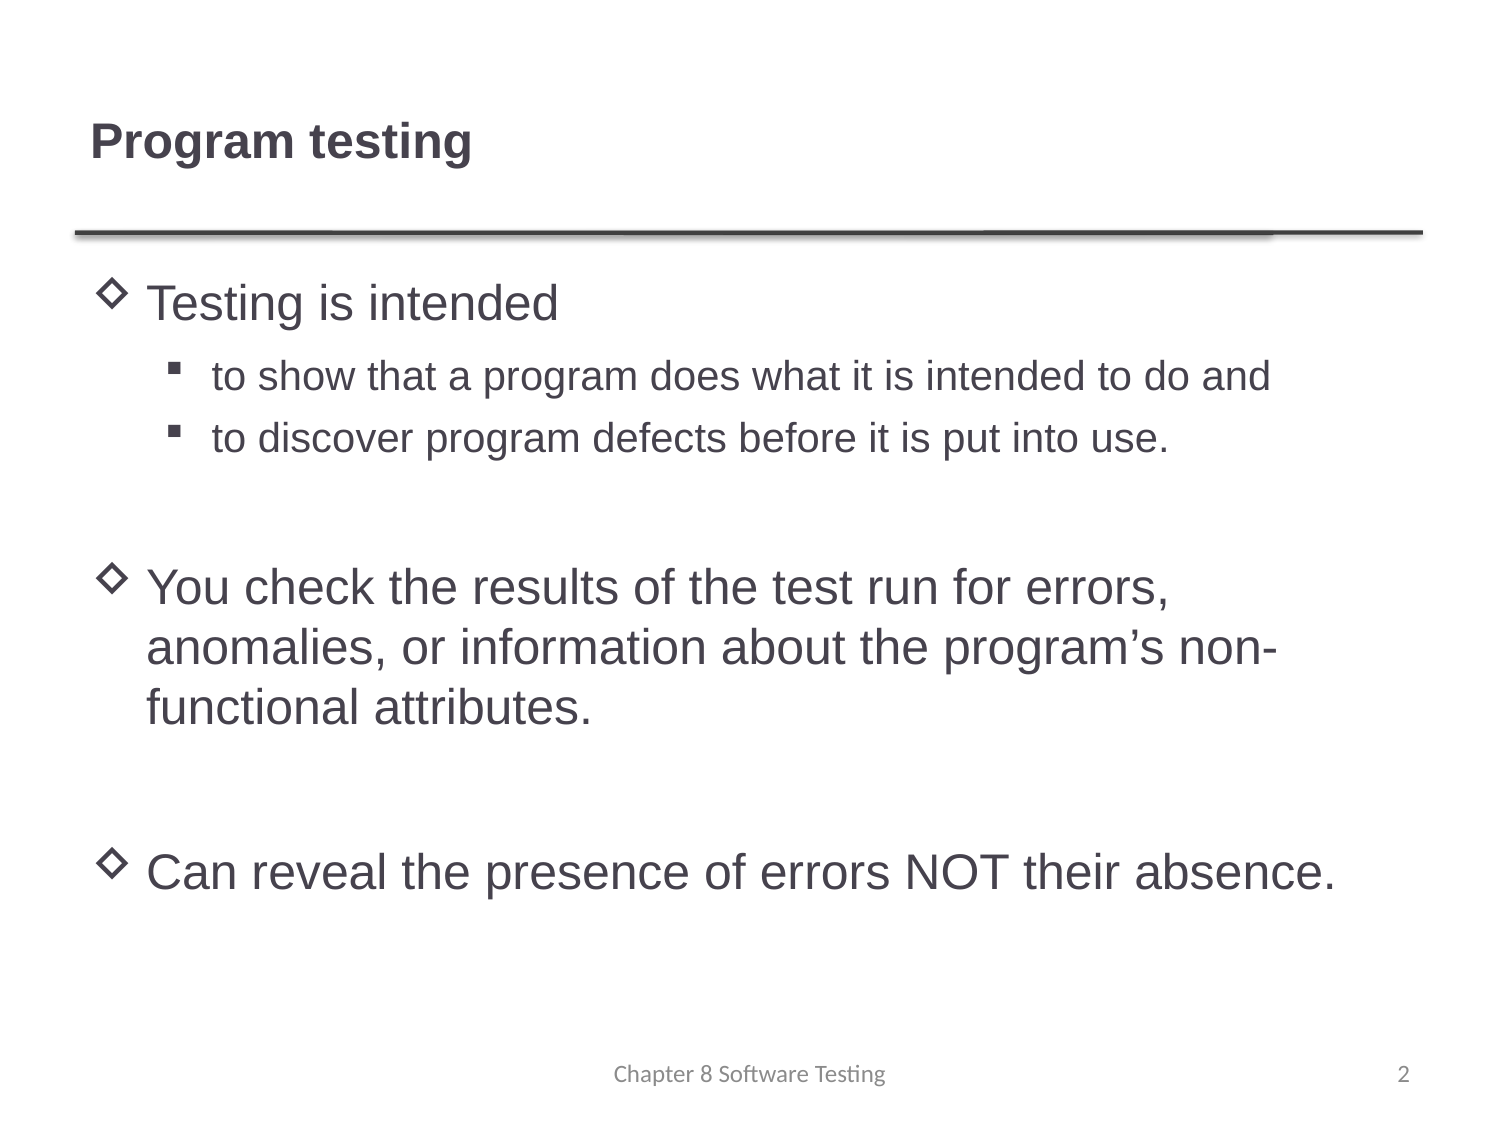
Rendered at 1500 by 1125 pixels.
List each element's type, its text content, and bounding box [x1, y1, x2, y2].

footer Chapter 8 Software Testing [512, 1042, 988, 1103]
title Program testing [74, 44, 1272, 233]
slide_number 2 [1074, 1042, 1425, 1103]
list Testing is intended to show that a program does what it is intended to do and to discover program defects before it is put into use. You check the results of the test run for errors, anomalies, or information about the program’s non-functional attributes. Can reveal the presence of errors NOT their absence. [75, 262, 1425, 1005]
